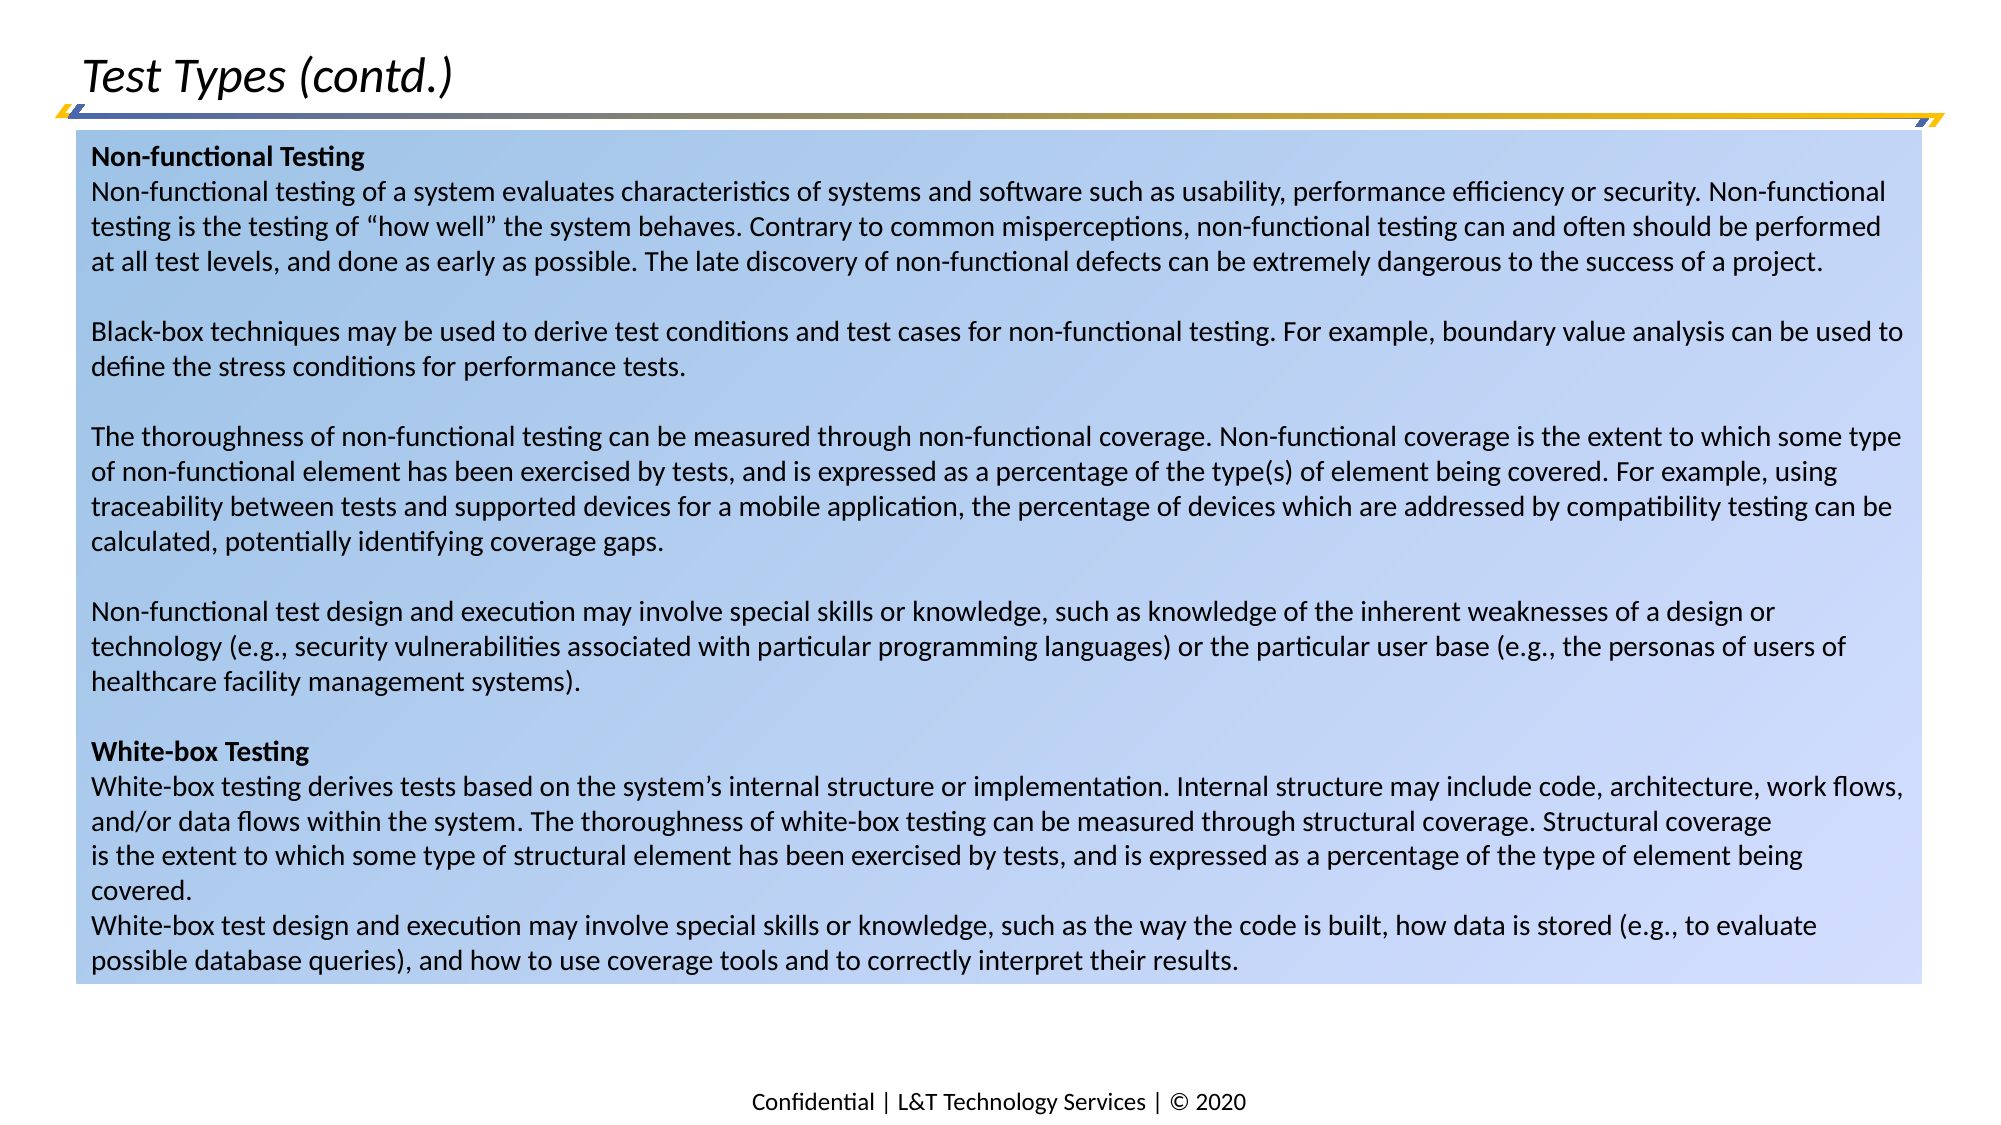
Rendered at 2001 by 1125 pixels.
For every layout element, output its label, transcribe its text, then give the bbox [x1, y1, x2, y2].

text_box Test Types (contd.) [66, 0, 1934, 111]
text_box Non-functional Testing Non-functional testing of a system evaluates characteristics of systems and software such as usability, performance efficiency or security. Non-functional testing is the testing of “how well” the system behaves. Contrary to common misperceptions, non-functional testing can and often should be performed at all test levels, and done as early as possible. The late discovery of non-functional defects can be extremely dangerous to the success of a project. Black-box techniques may be used to derive test conditions and test cases for non-functional testing. For example, boundary value analysis can be used to define the stress conditions for performance tests. The thoroughness of non-functional testing can be measured through non-functional coverage. Non-functional coverage is the extent to which some type of non-functional element has been exercised by tests, and is expressed as a percentage of the type(s) of element being covered. For example, using traceability between tests and supported devices for a mobile application, the percentage of devices which are addressed by compatibility testing can be calculated, potentially identifying coverage gaps. Non-functional test design and execution may involve special skills or knowledge, such as knowledge of the inherent weaknesses of a design or technology (e.g., security vulnerabilities associated with particular programming languages) or the particular user base (e.g., the personas of users of healthcare facility management systems). White-box Testing White-box testing derives tests based on the system’s internal structure or implementation. Internal structure may include code, architecture, work flows, and/or data flows within the system. The thoroughness of white-box testing can be measured through structural coverage. Structural coverage is the extent to which some type of structural element has been exercised by tests, and is expressed as a percentage of the type of element being covered. White-box test design and execution may involve special skills or knowledge, such as the way the code is built, how data is stored (e.g., to evaluate possible database queries), and how to use coverage tools and to correctly interpret their results. [76, 130, 1922, 984]
